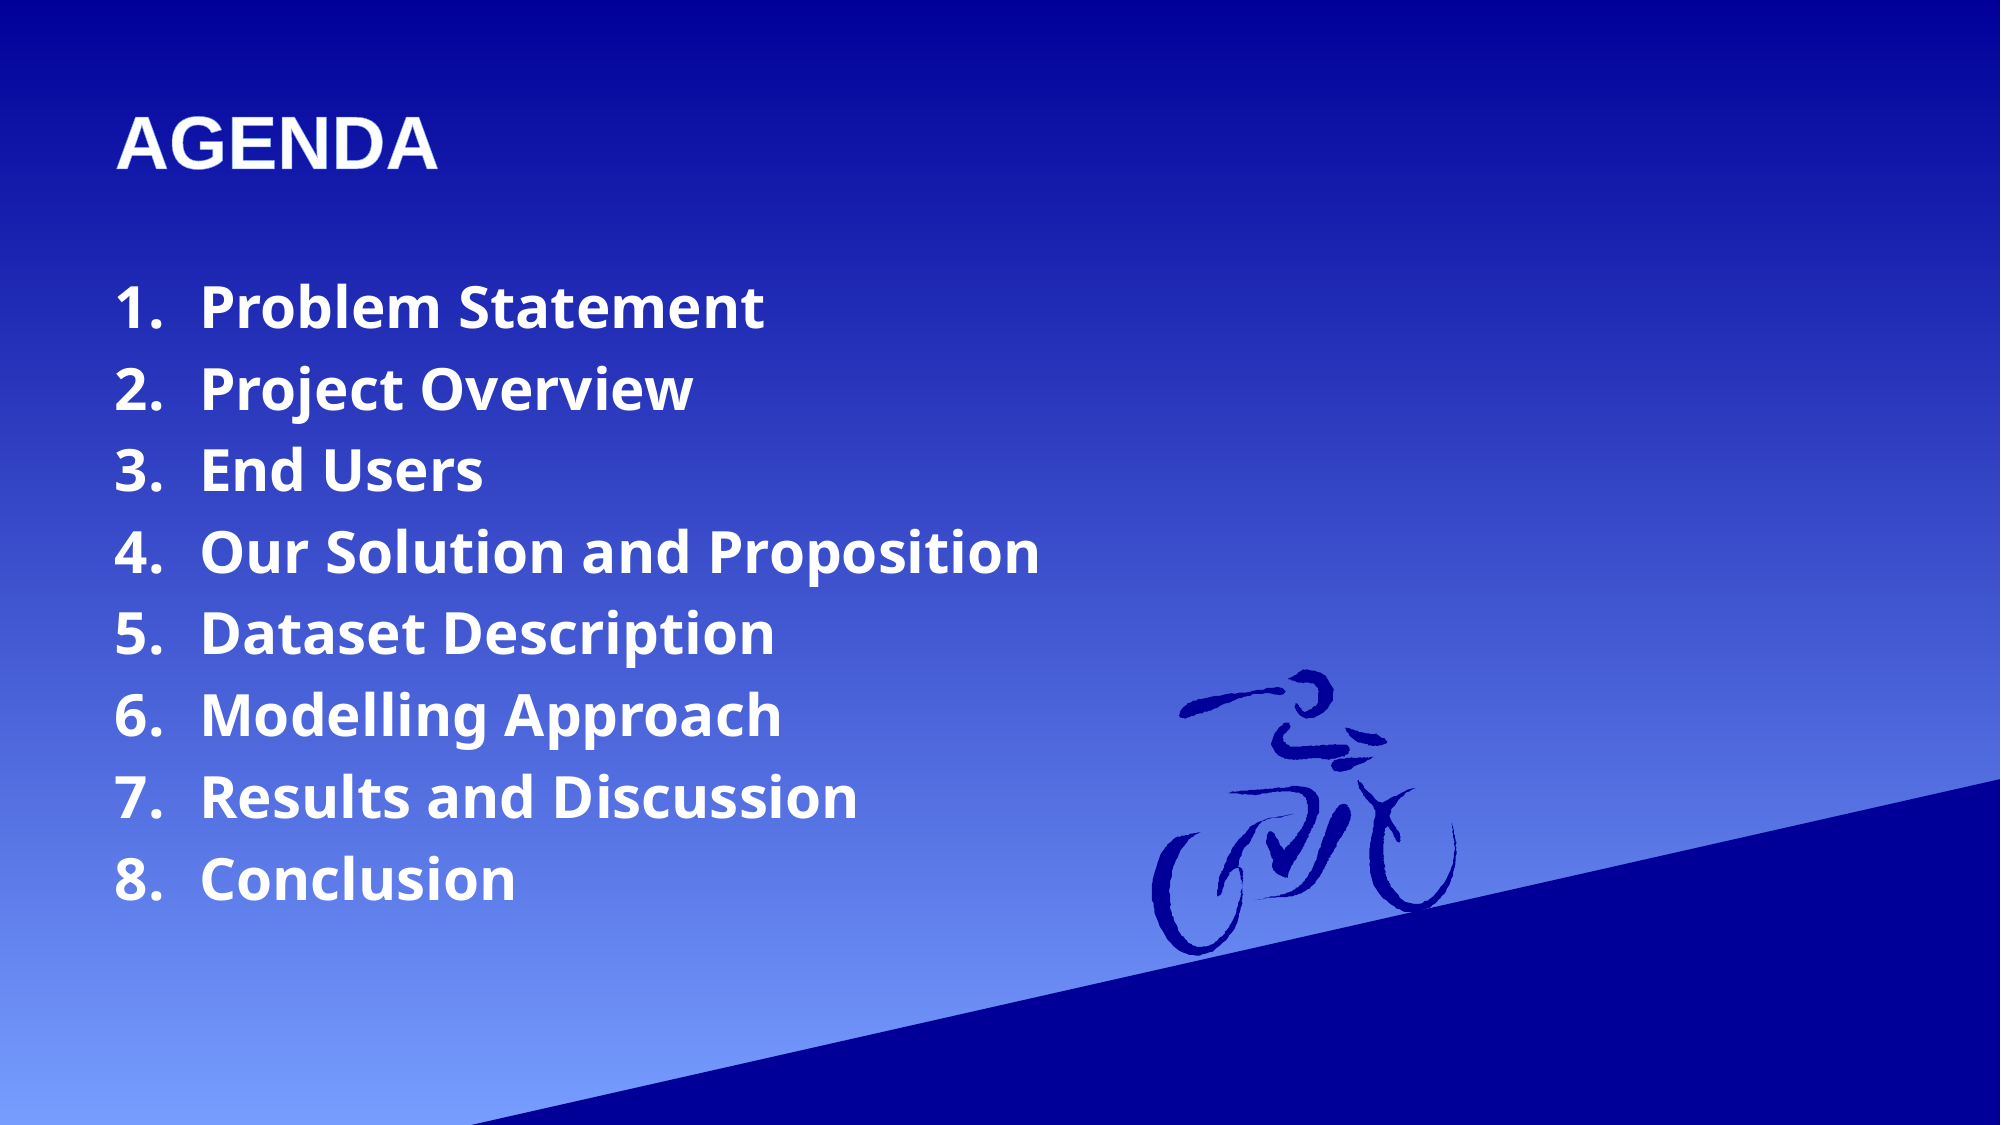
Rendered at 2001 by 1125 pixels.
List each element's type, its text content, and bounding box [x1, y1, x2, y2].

title AGENDA [99, 44, 962, 233]
list Problem Statement Project Overview End Users Our Solution and Proposition Dataset Description Modelling Approach Results and Discussion Conclusion [99, 262, 1901, 1006]
